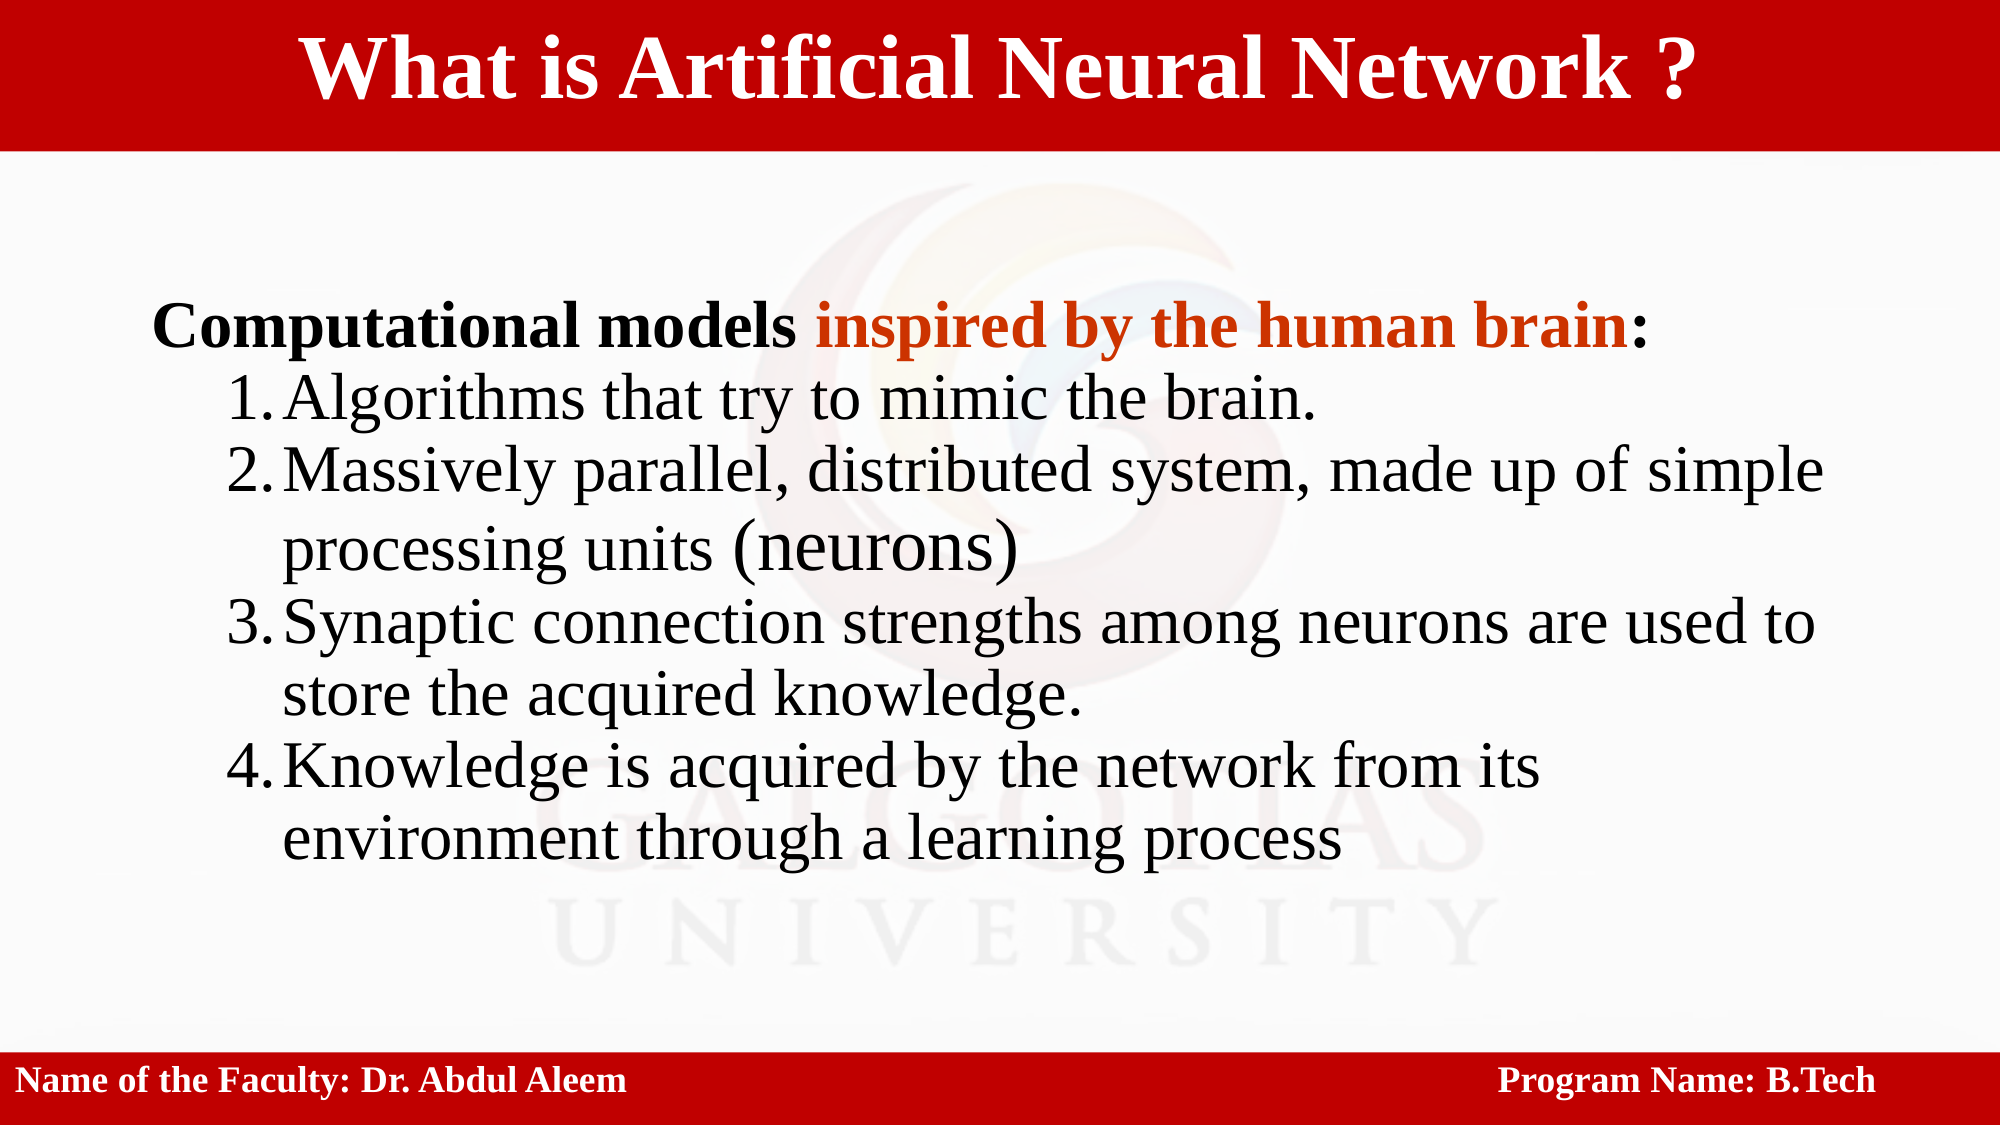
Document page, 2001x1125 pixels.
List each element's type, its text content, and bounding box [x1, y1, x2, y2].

text_box Computational models inspired by the human brain: Algorithms that try to mimic the brain. Massively parallel, distributed system, made up of simple processing units (neurons) Synaptic connection strengths among neurons are used to store the acquired knowledge. Knowledge is acquired by the network from its environment through a learning process [136, 282, 1889, 942]
text_box What is Artificial Neural Network ? [0, 0, 2000, 152]
text_box Name of the Faculty: Dr. Abdul Aleem Program Name: B.Tech [0, 1052, 2000, 1125]
